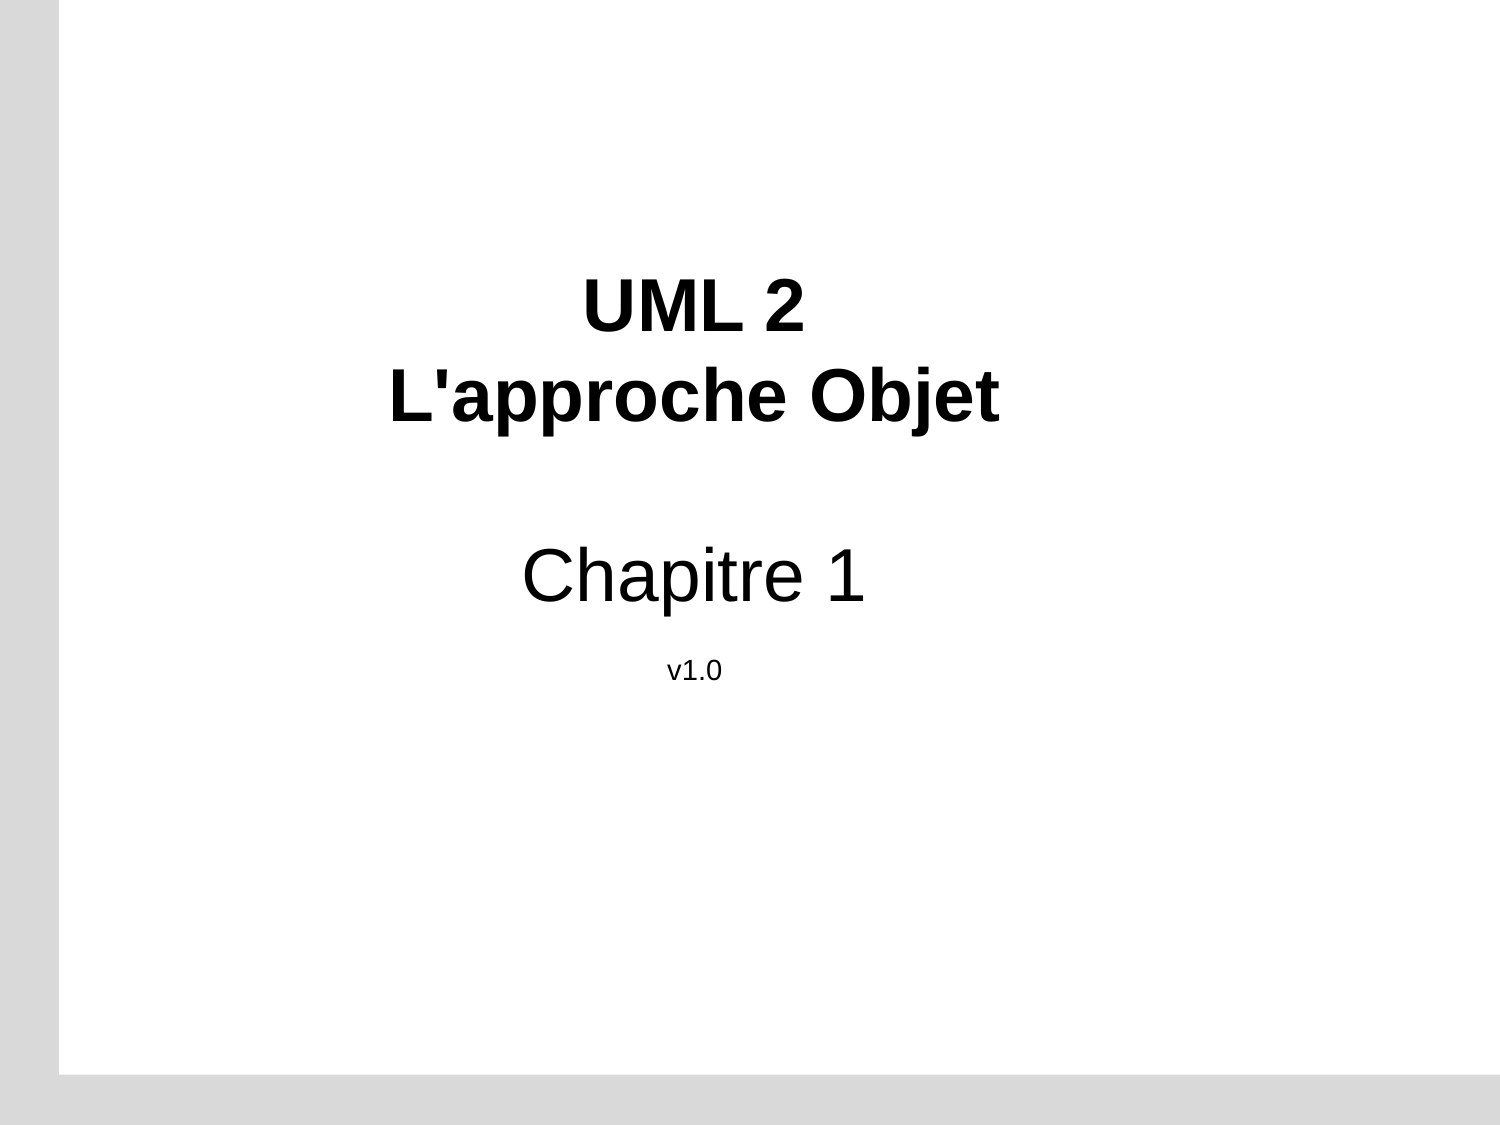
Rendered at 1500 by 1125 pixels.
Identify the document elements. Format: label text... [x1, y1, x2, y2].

text_box UML 2 L'approche Objet Chapitre 1 v1.0 [75, 248, 1314, 518]
